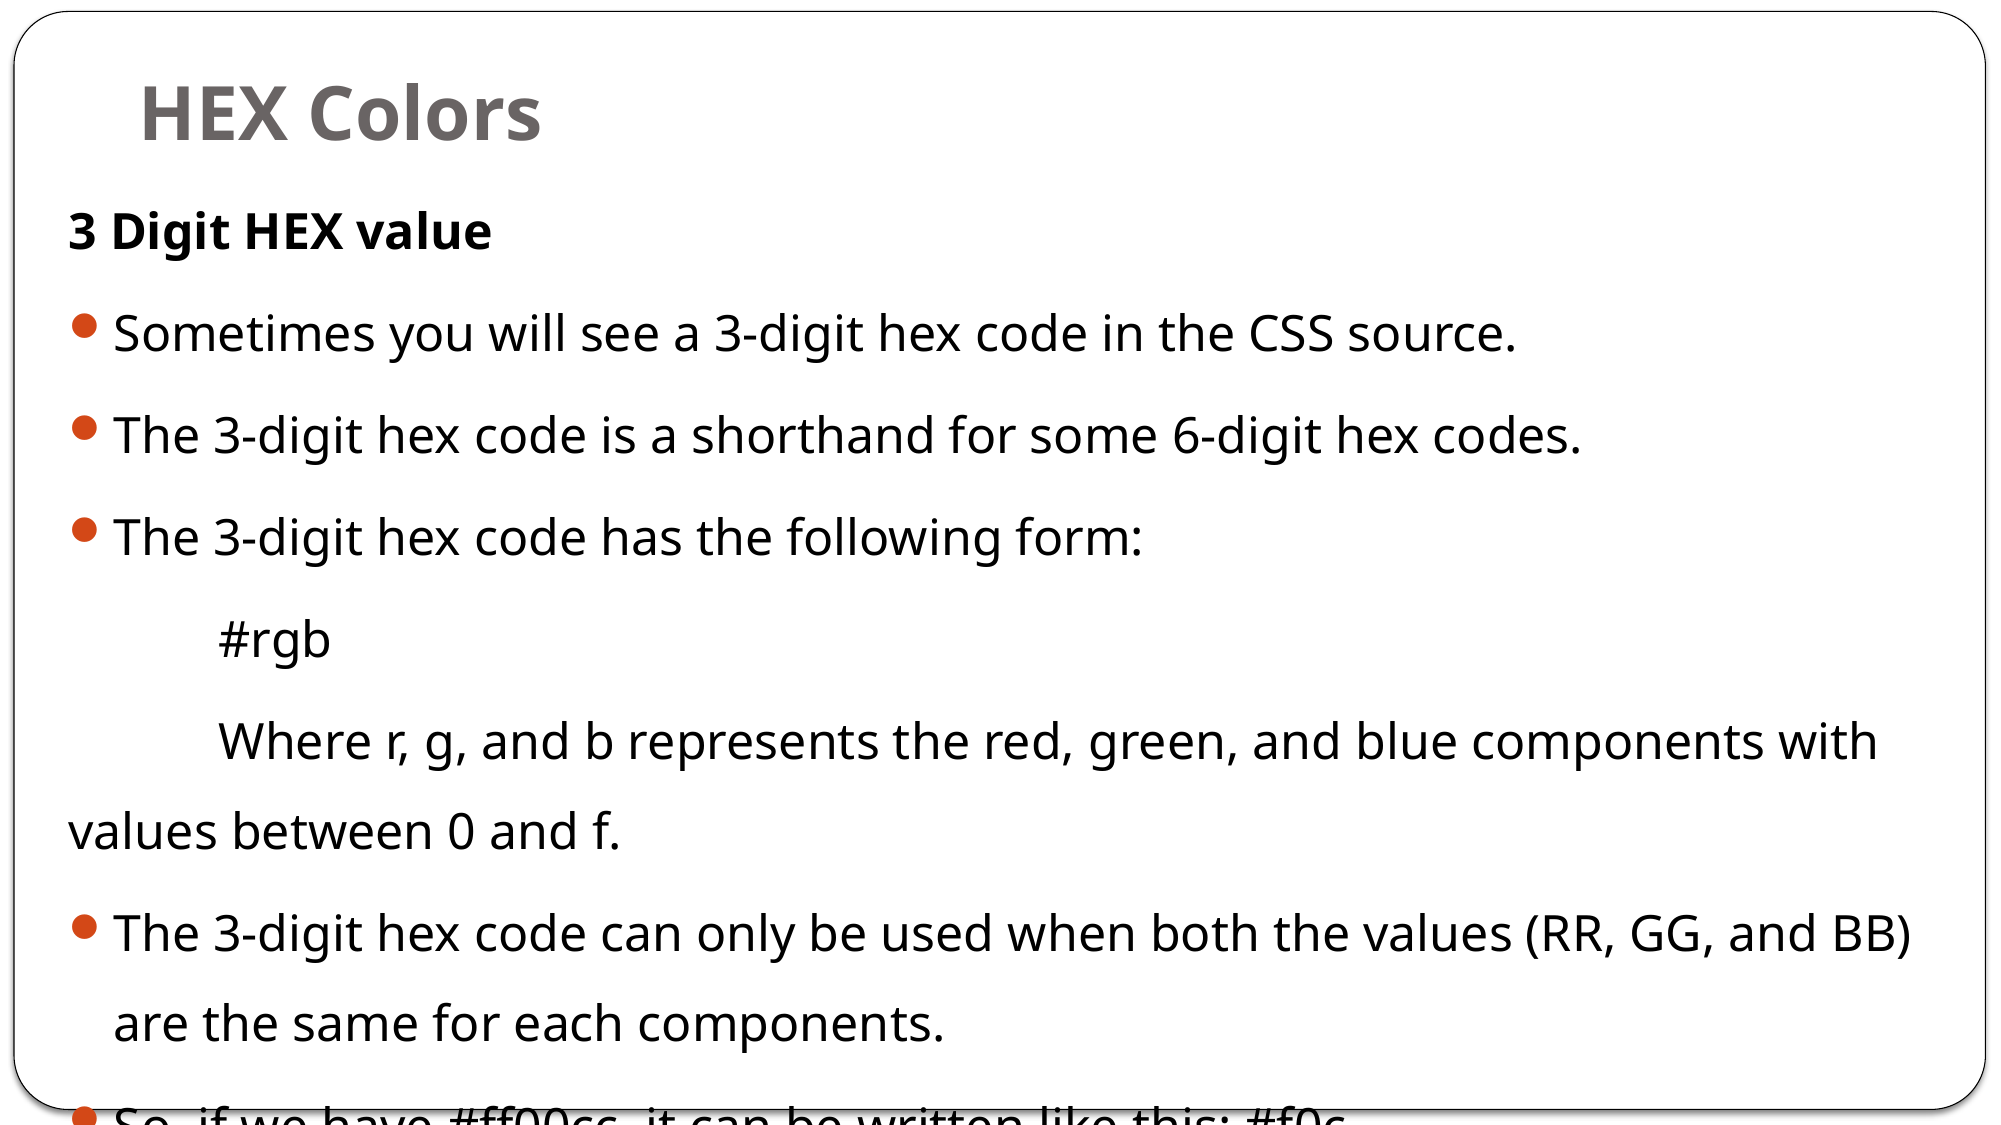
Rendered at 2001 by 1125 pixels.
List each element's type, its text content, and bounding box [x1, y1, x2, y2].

list 3 Digit HEX value Sometimes you will see a 3-digit hex code in the CSS source. The 3-digit hex code is a shorthand for some 6-digit hex codes. The 3-digit hex code has the following form: #rgb Where r, g, and b represents the red, green, and blue components with values between 0 and f. The 3-digit hex code can only be used when both the values (RR, GG, and BB) are the same for each components. So, if we have #ff00cc, it can be written like this: #f0c. [53, 161, 1971, 1059]
title HEX Colors [124, 19, 1850, 161]
